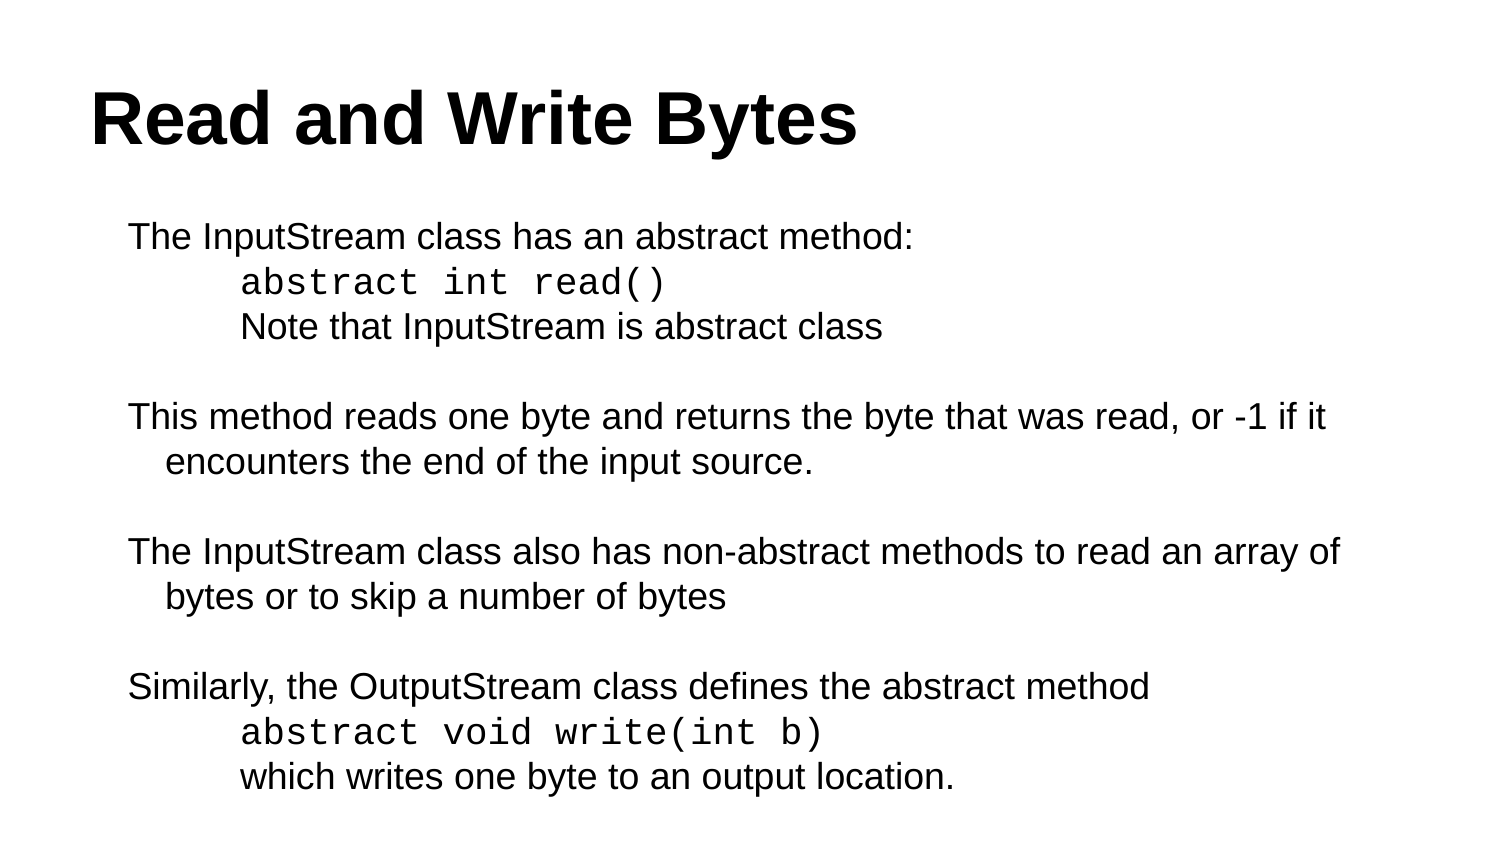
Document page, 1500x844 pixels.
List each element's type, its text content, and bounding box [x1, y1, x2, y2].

list The InputStream class has an abstract method: abstract int read() Note that InputStream is abstract class This method reads one byte and returns the byte that was read, or -1 if it encounters the end of the input source. The InputStream class also has non-abstract methods to read an array of bytes or to skip a number of bytes Similarly, the OutputStream class defines the abstract method abstract void write(int b) which writes one byte to an output location. [75, 196, 1425, 808]
title Read and Write Bytes [75, 33, 1425, 175]
